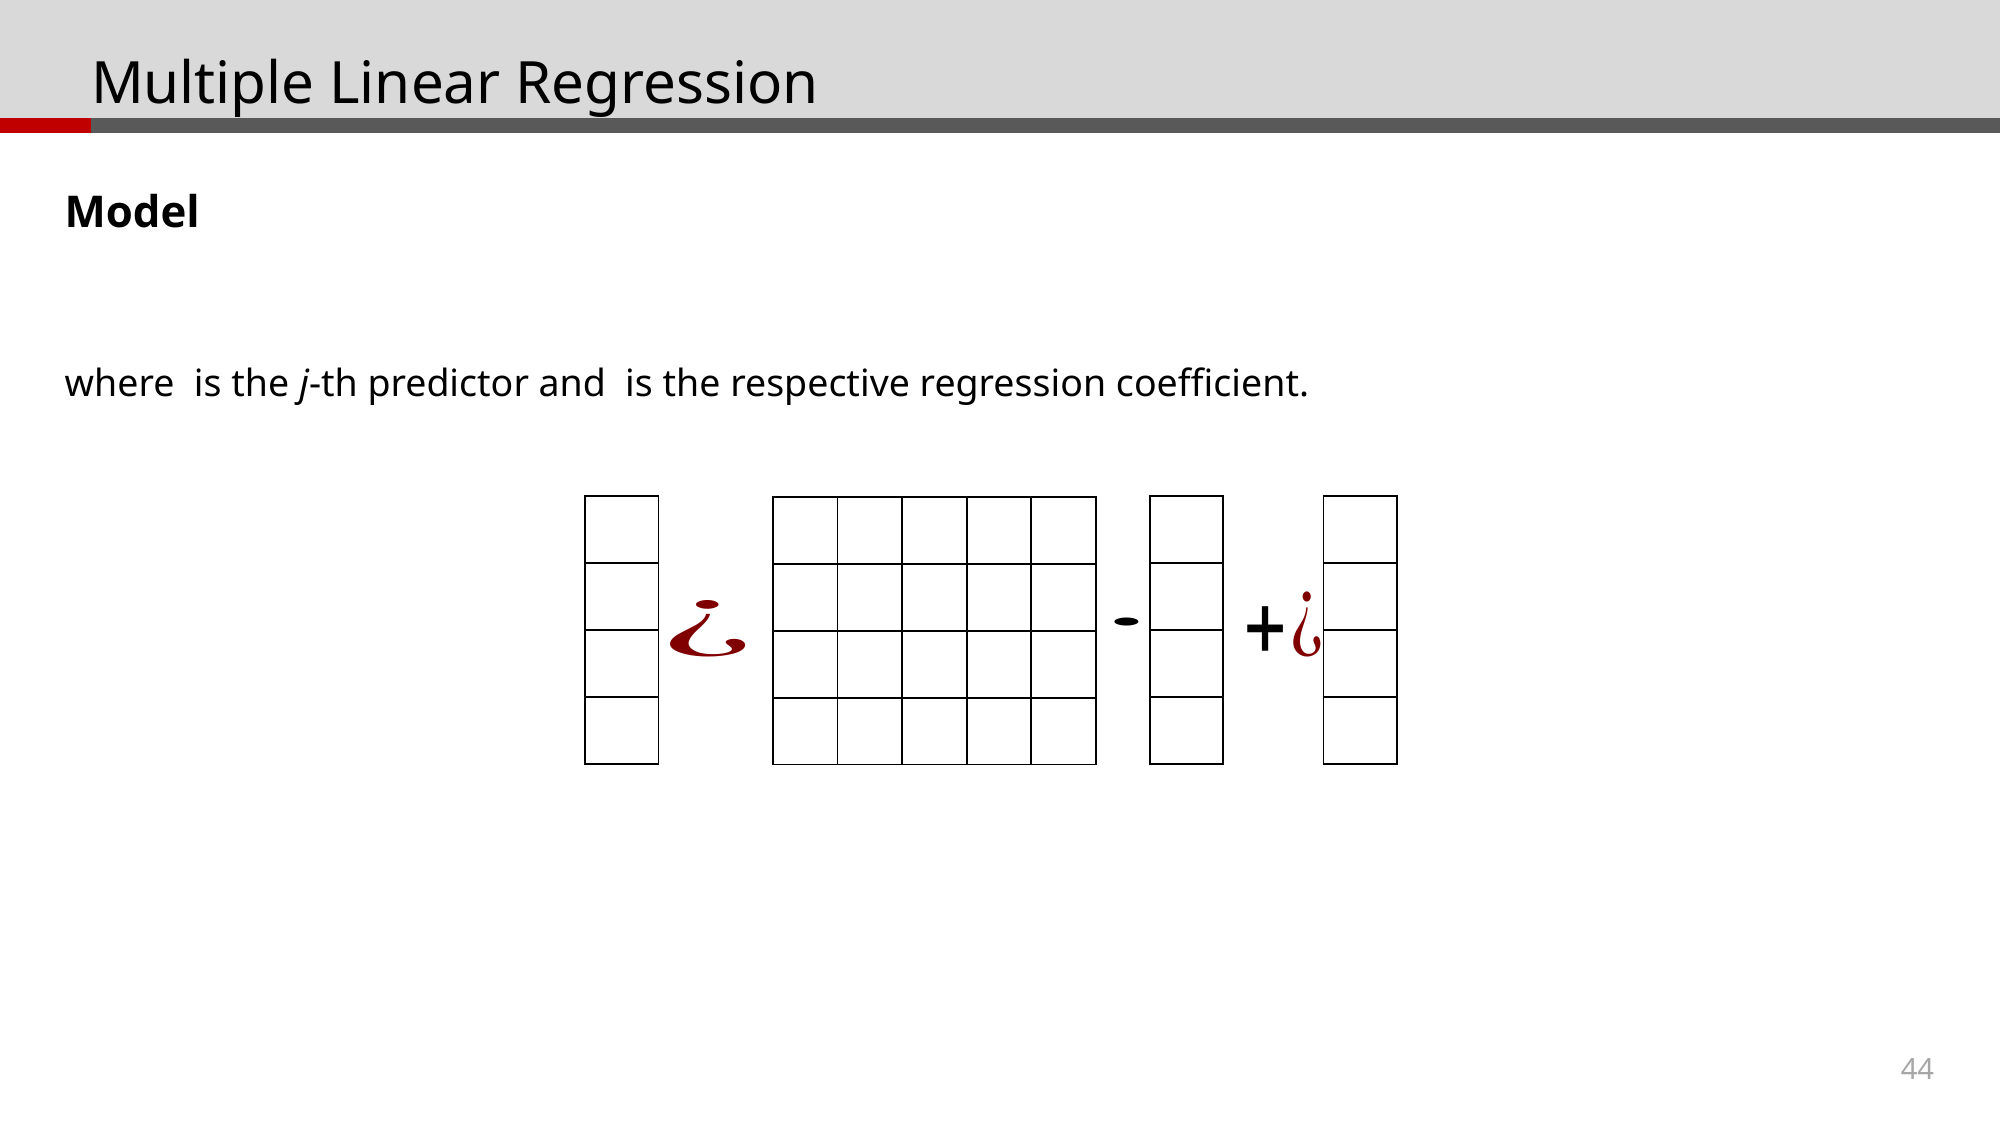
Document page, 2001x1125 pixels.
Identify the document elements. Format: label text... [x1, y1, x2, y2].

list Model [49, 181, 1949, 242]
slide_number 44 [1618, 1042, 1949, 1103]
title Multiple Linear Regression [91, 0, 1949, 115]
